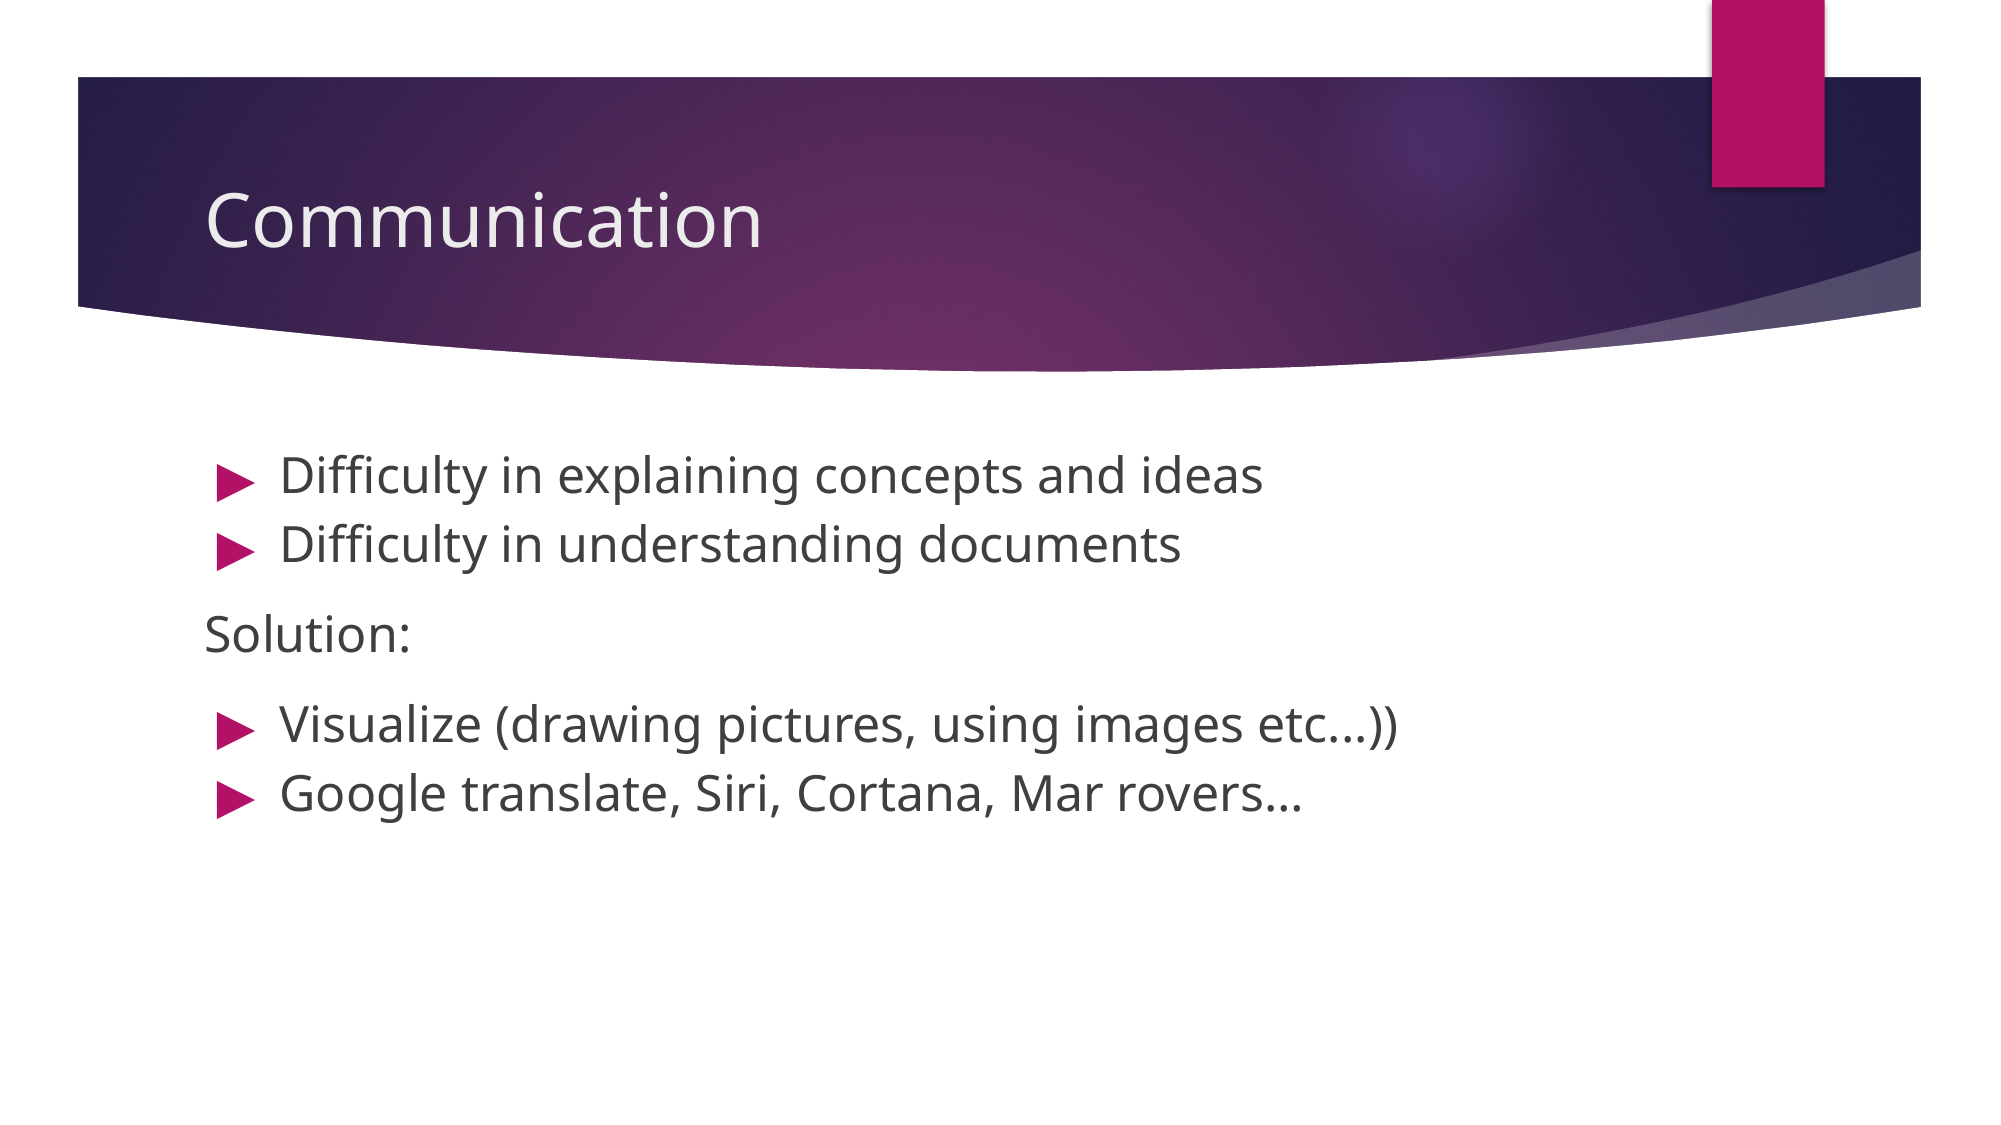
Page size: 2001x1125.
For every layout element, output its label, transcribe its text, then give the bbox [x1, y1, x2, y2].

list Difficulty in explaining concepts and ideas Difficulty in understanding documents Solution: Visualize (drawing pictures, using images etc...)) Google translate, Siri, Cortana, Mar rovers… [189, 427, 1638, 988]
picture [79, 78, 1920, 371]
table_cell * Closure Report [1528, 317, 1727, 353]
title Communication [189, 159, 1627, 276]
